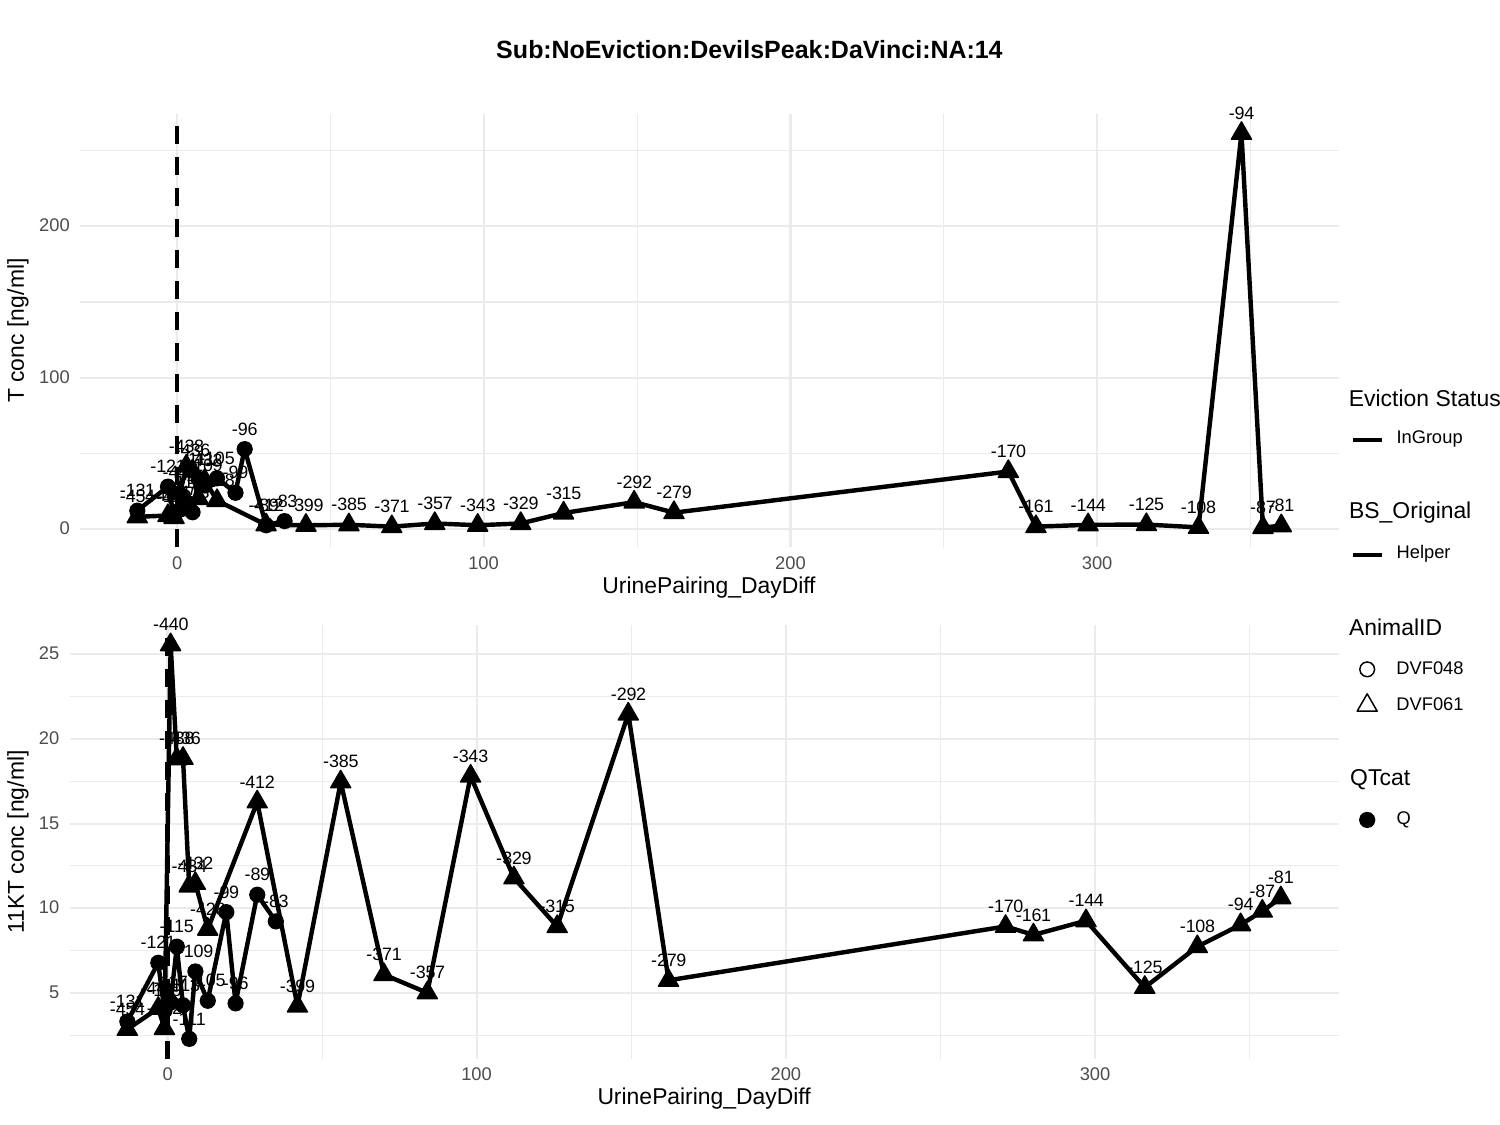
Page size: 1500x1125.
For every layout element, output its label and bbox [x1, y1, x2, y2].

text_box [0, 0, 1500, 1125]
